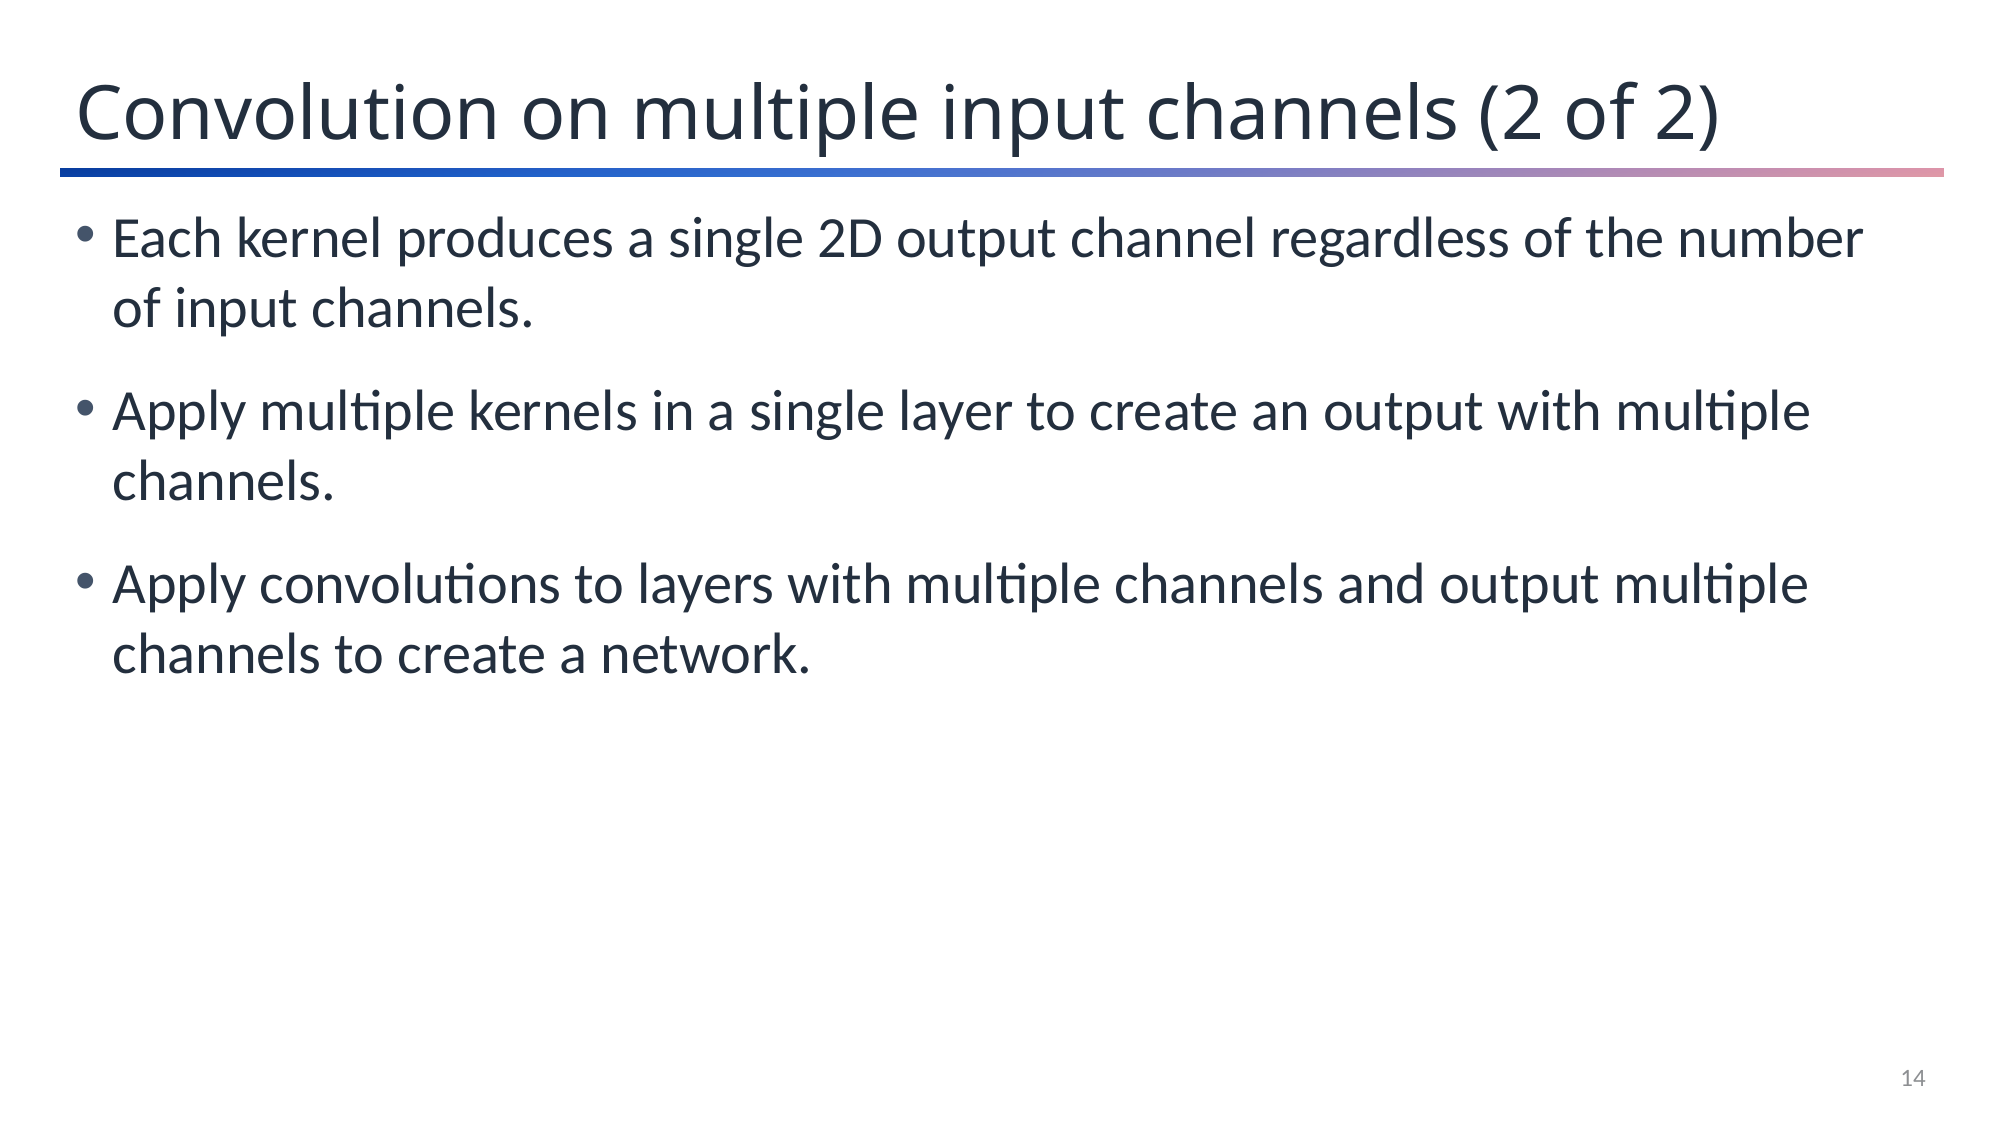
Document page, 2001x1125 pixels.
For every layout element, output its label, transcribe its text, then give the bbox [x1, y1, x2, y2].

slide_number 14 [1861, 1057, 1941, 1095]
picture [60, 168, 1944, 177]
title Convolution on multiple input channels (2 of 2) [60, 49, 1941, 170]
list Each kernel produces a single 2D output channel regardless of the number of input channels. Apply multiple kernels in a single layer to create an output with multiple channels. Apply convolutions to layers with multiple channels and output multiple channels to create a network. [60, 191, 1941, 1055]
